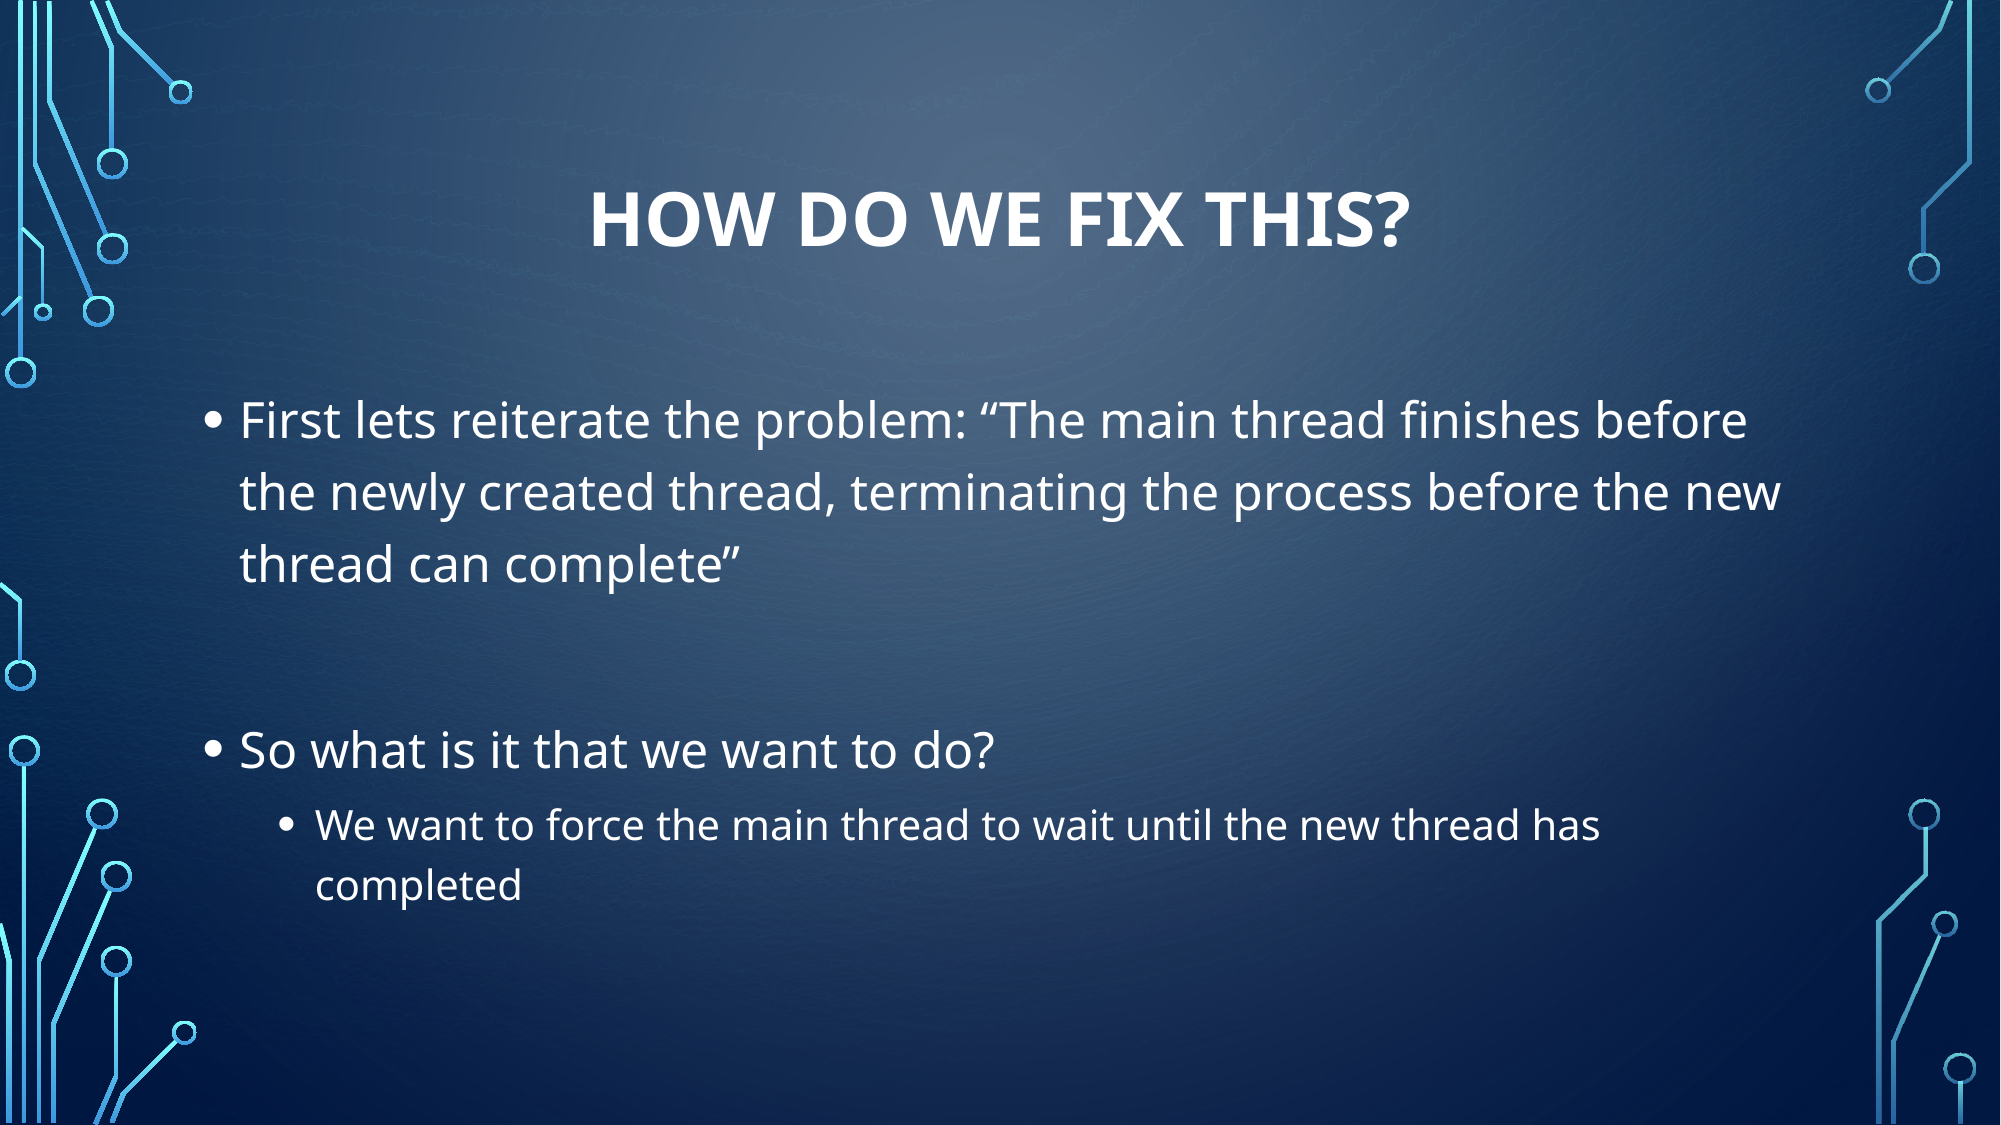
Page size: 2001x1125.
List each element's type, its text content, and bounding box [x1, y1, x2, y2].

title How do we fix this? [187, 101, 1813, 344]
list First lets reiterate the problem: “The main thread finishes before the newly created thread, terminating the process before the new thread can complete” So what is it that we want to do? We want to force the main thread to wait until the new thread has completed [187, 369, 1813, 950]
